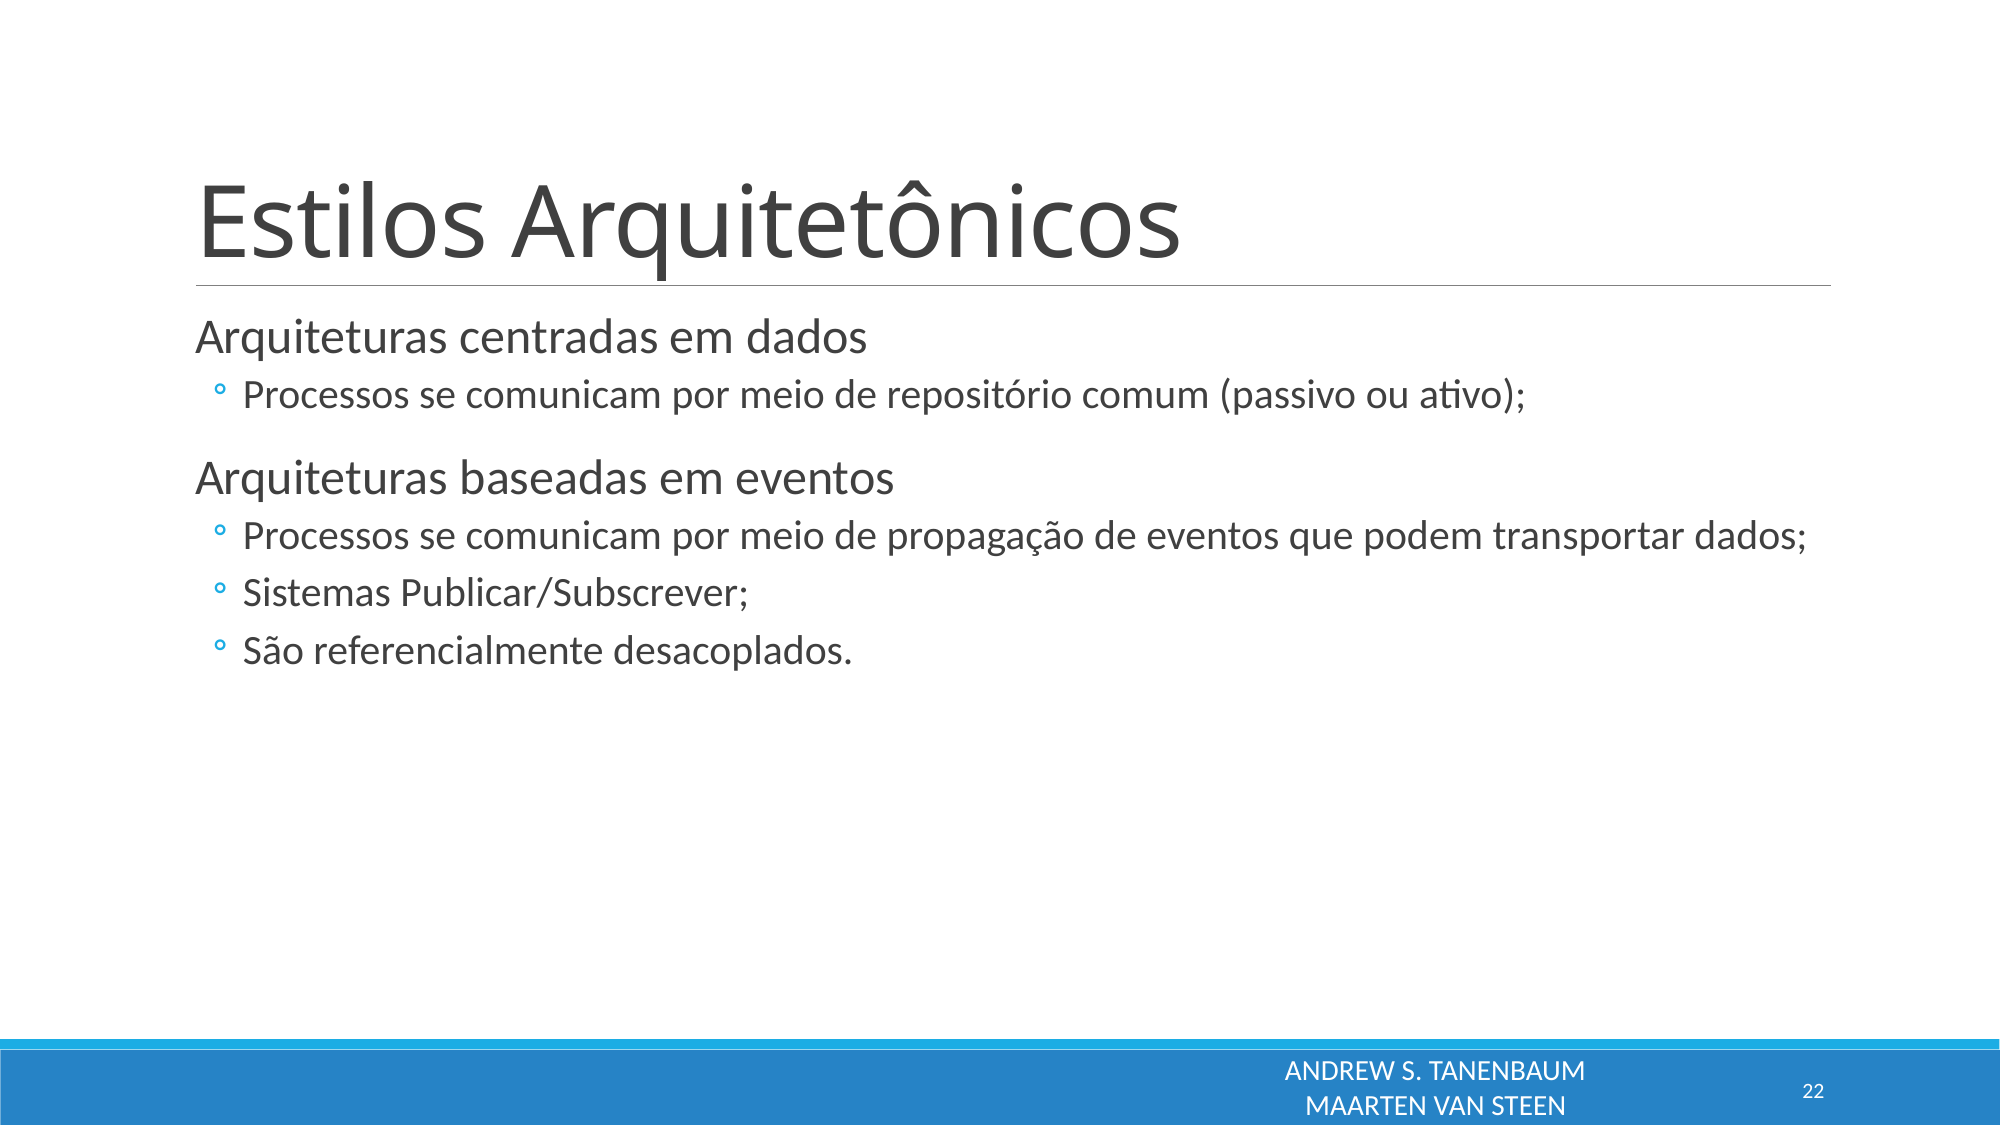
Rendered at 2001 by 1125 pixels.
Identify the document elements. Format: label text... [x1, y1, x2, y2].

text_box ANDREW S. TANENBAUM MAARTEN VAN STEEN [1270, 1043, 1602, 1125]
title Estilos Arquitetônicos [180, 47, 1830, 285]
list Arquiteturas centradas em dados Processos se comunicam por meio de repositório comum (passivo ou ativo); Arquiteturas baseadas em eventos Processos se comunicam por meio de propagação de eventos que podem transportar dados; Sistemas Publicar/Subscrever; São referencialmente desacoplados. [180, 302, 1830, 963]
slide_number 22 [1624, 1059, 1840, 1120]
